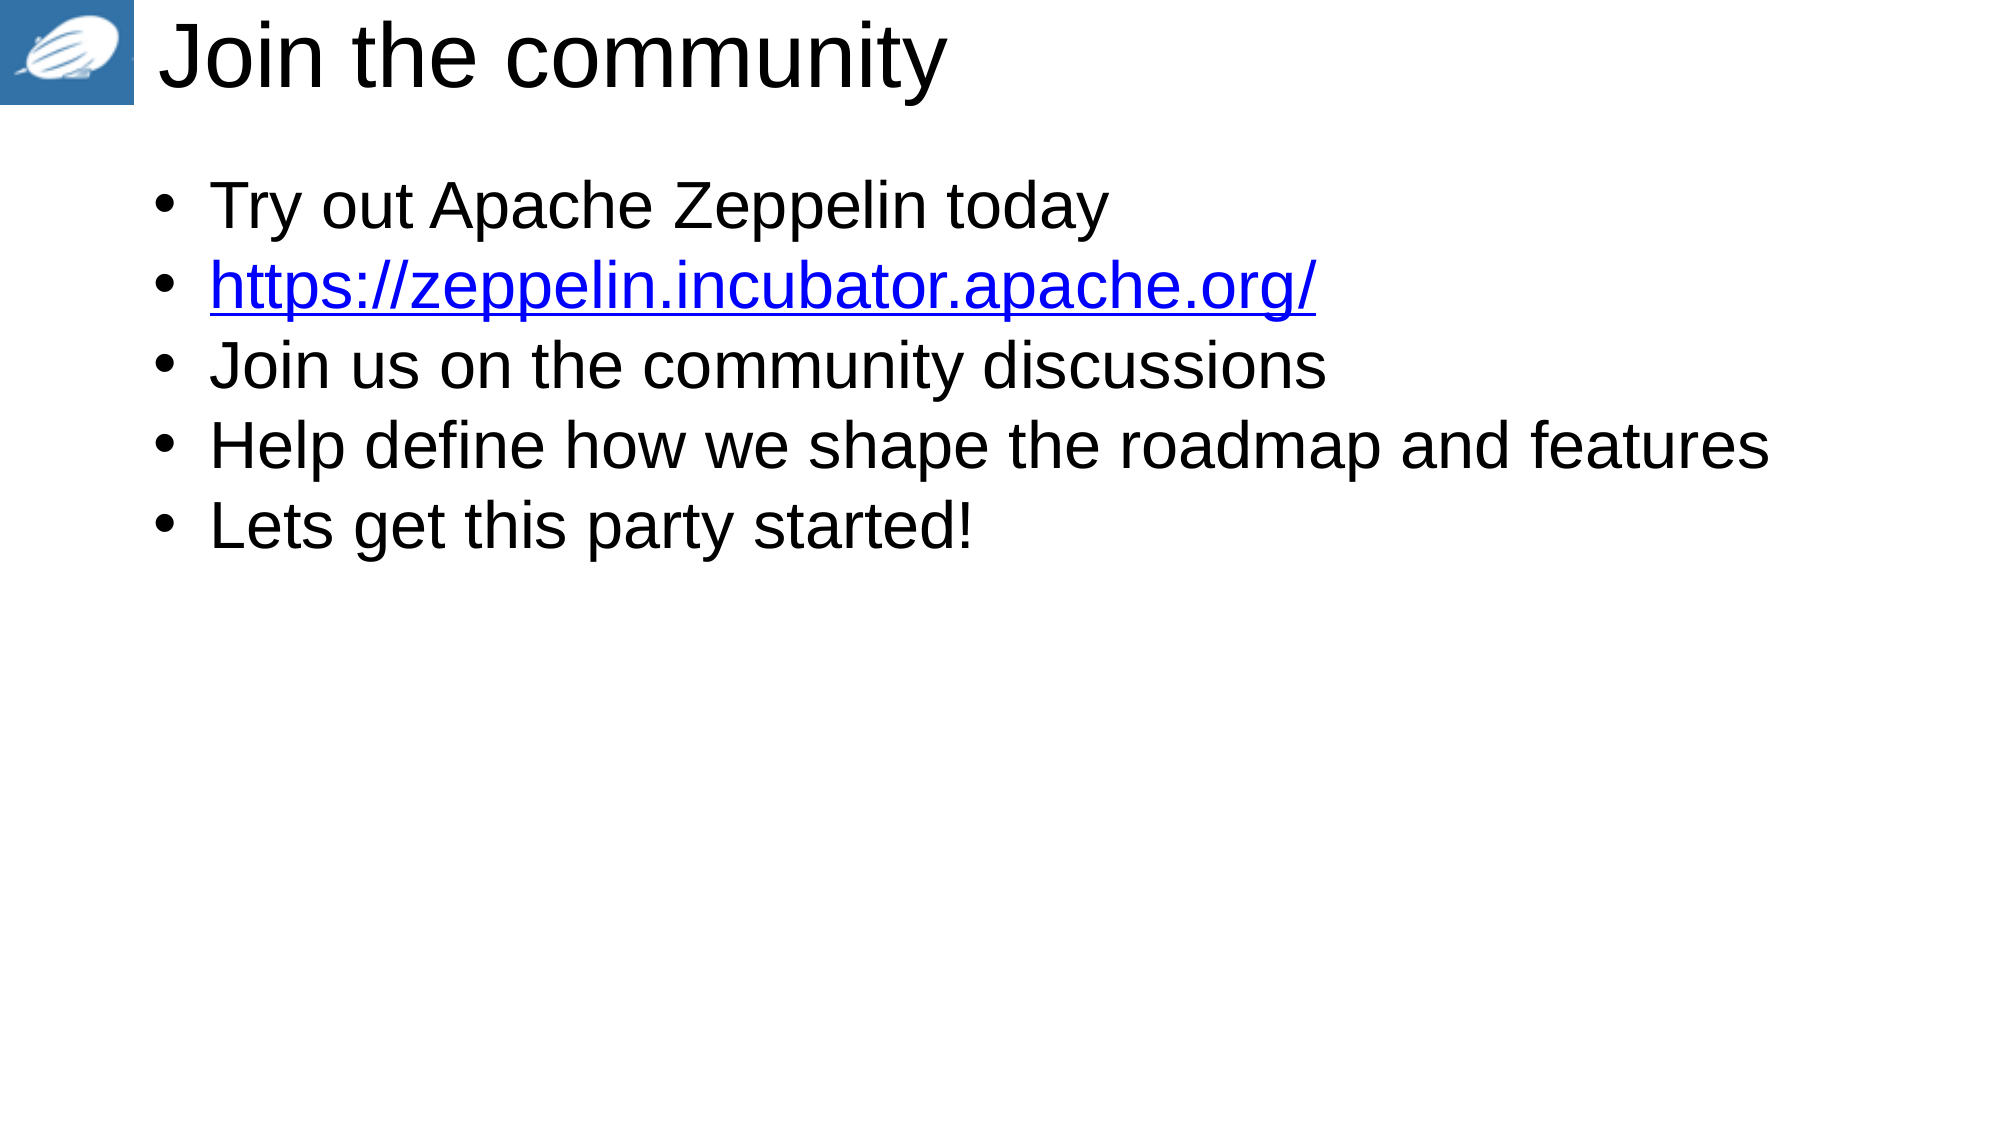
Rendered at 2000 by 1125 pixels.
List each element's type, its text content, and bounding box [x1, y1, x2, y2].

title Join the community [138, 10, 1938, 127]
list Try out Apache Zeppelin today https://zeppelin.incubator.apache.org/ Join us on the community discussions Help define how we shape the roadmap and features Lets get this party started! [133, 142, 1933, 958]
picture [0, 0, 134, 105]
